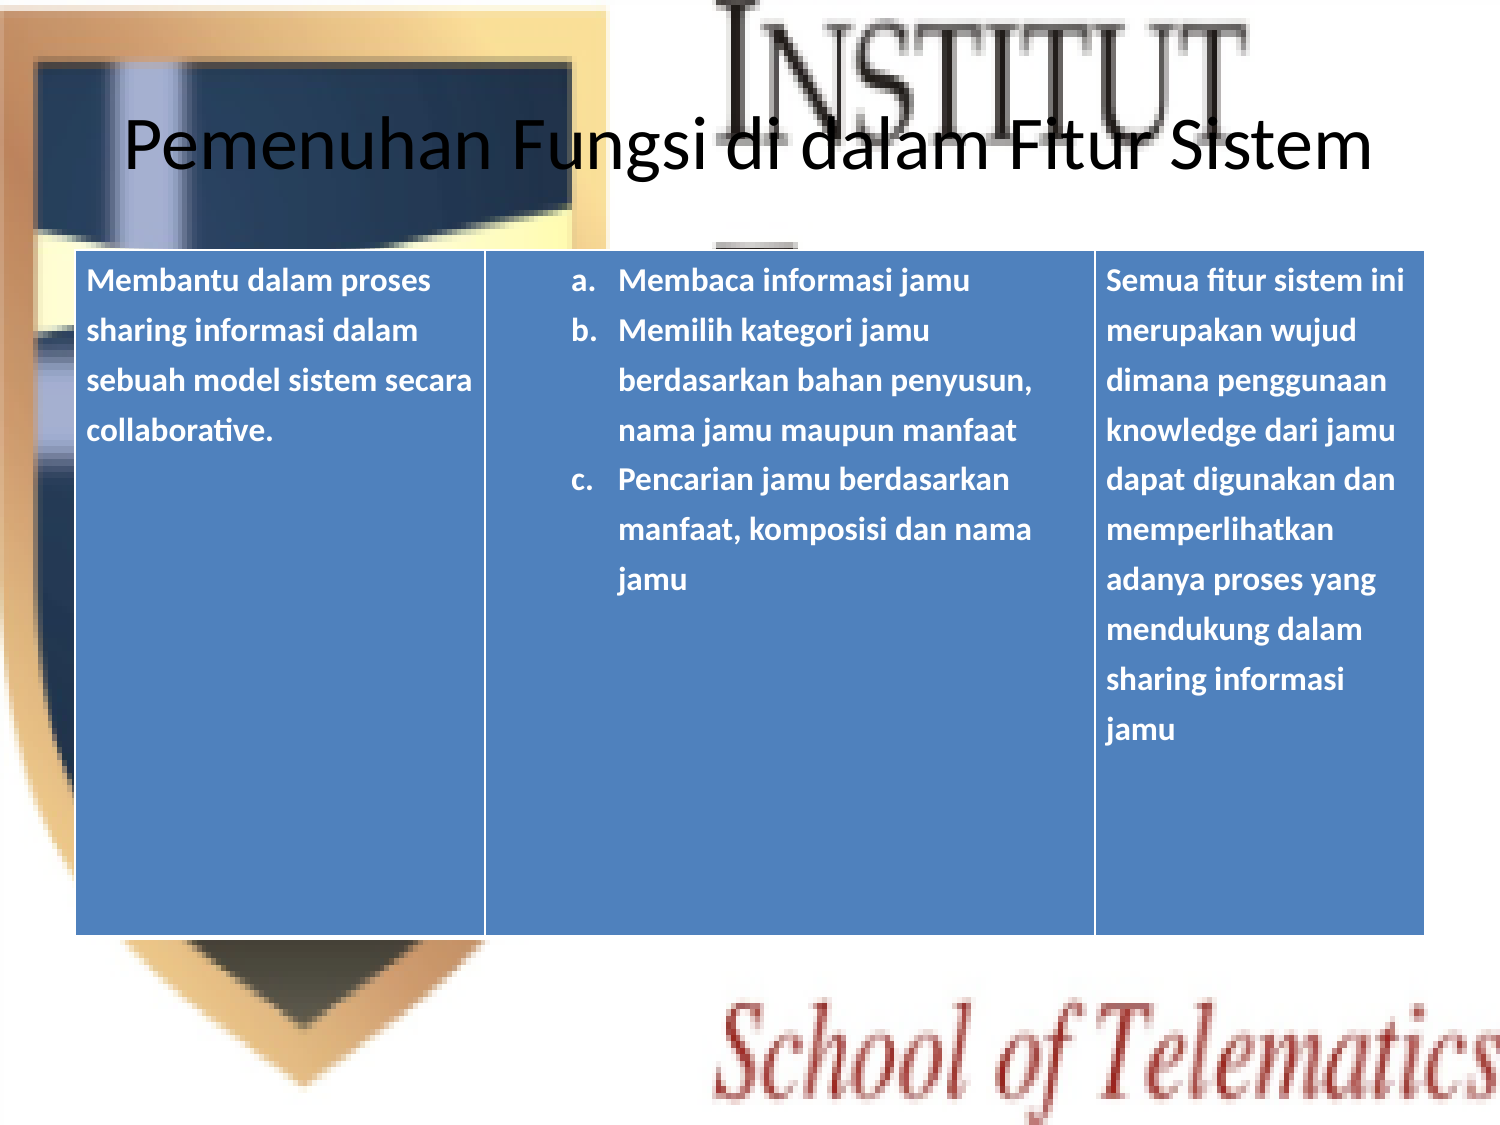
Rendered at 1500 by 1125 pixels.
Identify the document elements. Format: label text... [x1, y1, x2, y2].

title Pemenuhan Fungsi di dalam Fitur Sistem [75, 45, 1425, 233]
table_header Membaca informasi jamu Memilih kategori jamu berdasarkan bahan penyusun, nama jamu maupun manfaat Pencarian jamu berdasarkan manfaat, komposisi dan nama jamu [486, 251, 1094, 935]
table_header Membantu dalam proses sharing informasi dalam sebuah model sistem secara collaborative. [76, 251, 484, 935]
table_header Semua fitur sistem ini merupakan wujud dimana penggunaan knowledge dari jamu dapat digunakan dan memperlihatkan adanya proses yang mendukung dalam sharing informasi jamu [1096, 251, 1424, 935]
picture [0, 0, 1500, 1125]
